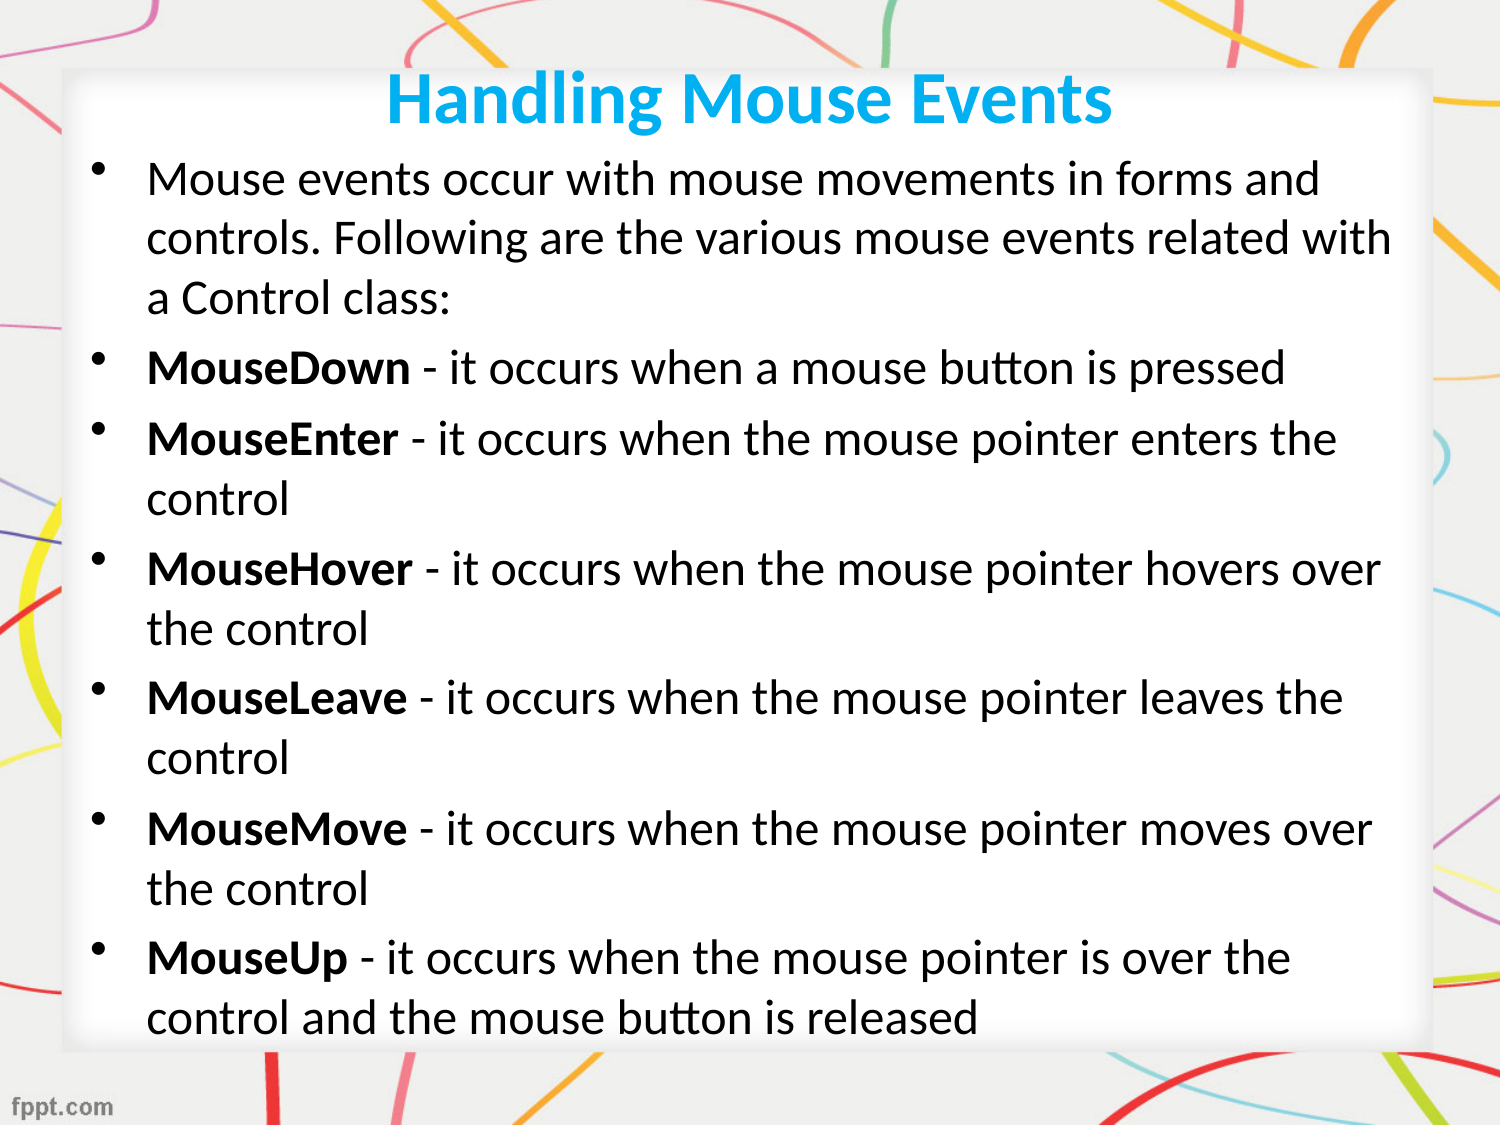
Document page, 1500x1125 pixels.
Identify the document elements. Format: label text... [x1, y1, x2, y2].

picture [0, 0, 1500, 1125]
list Mouse events occur with mouse movements in forms and controls. Following are the various mouse events related with a Control class: MouseDown - it occurs when a mouse button is pressed MouseEnter - it occurs when the mouse pointer enters the control MouseHover - it occurs when the mouse pointer hovers over the control MouseLeave - it occurs when the mouse pointer leaves the control MouseMove - it occurs when the mouse pointer moves over the control MouseUp - it occurs when the mouse pointer is over the control and the mouse button is released [74, 137, 1426, 1006]
title Handling Mouse Events [74, 0, 1426, 137]
